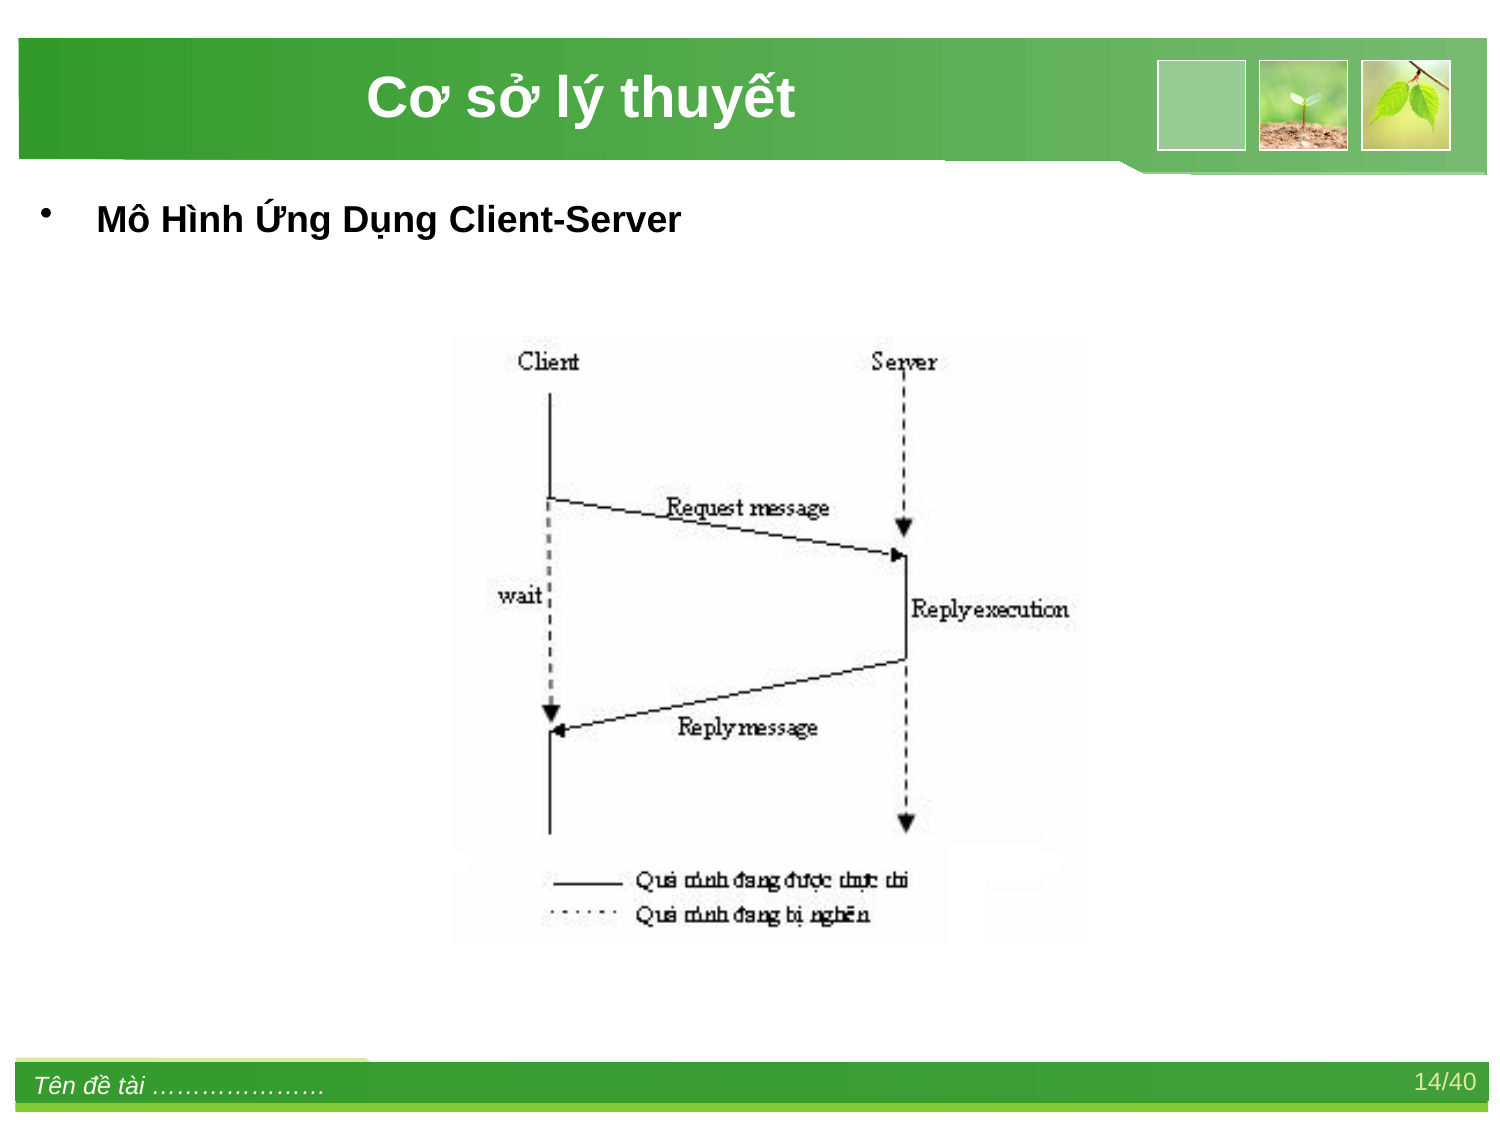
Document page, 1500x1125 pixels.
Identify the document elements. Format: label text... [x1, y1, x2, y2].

text_box Cơ sở lý thuyết [24, 37, 1138, 150]
picture [1260, 61, 1347, 149]
picture [1363, 61, 1449, 149]
text_box Mô Hình Ứng Dụng Client-Server [24, 187, 1450, 1038]
picture [15, 1062, 1489, 1101]
picture [449, 335, 1093, 946]
